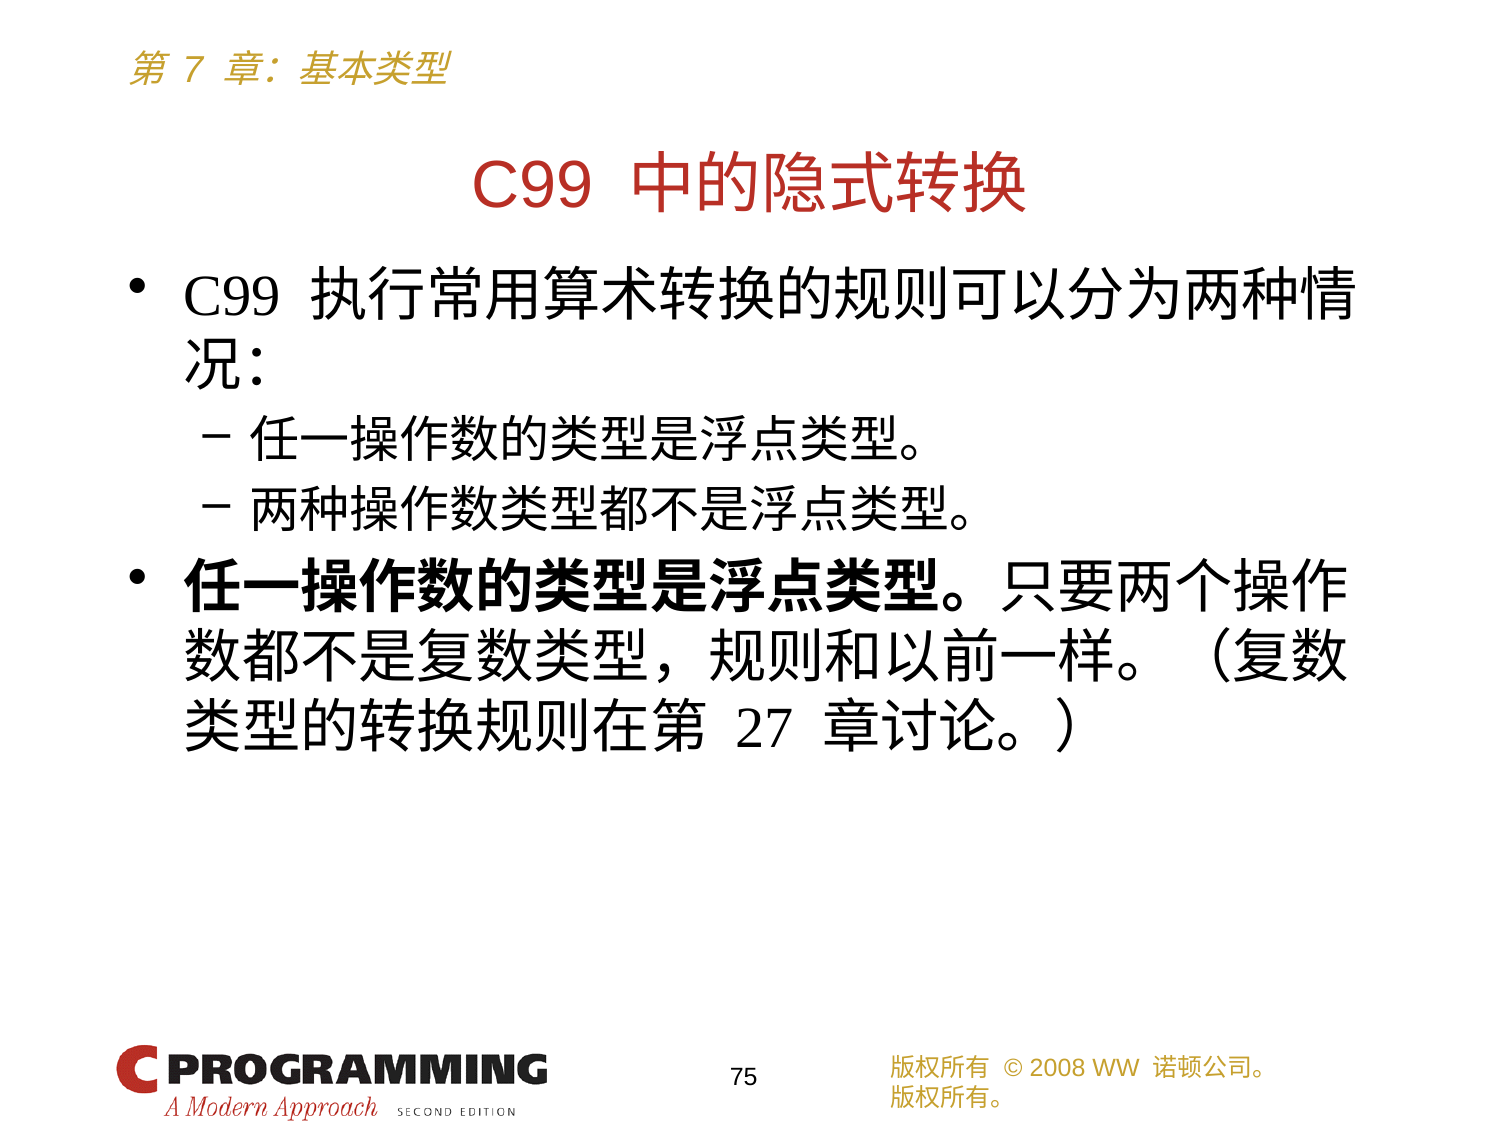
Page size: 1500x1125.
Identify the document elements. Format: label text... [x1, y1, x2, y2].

picture [112, 1041, 550, 1123]
slide_number 75 [687, 1049, 801, 1101]
title C99 中的隐式转换 [112, 125, 1388, 238]
list C99 执行常用算术转换的规则可以分为两种情况： 任一操作数的类型是浮点类型。 两种操作数类型都不是浮点类型。 任一操作数的类型是浮点类型。只要两个操作数都不是复数类型，规则和以前一样。（复数类型的转换规则在第 27 章讨论。） [112, 249, 1388, 1038]
footer 版权所有 © 2008 WW 诺顿公司。 版权所有。 [874, 1043, 1388, 1119]
